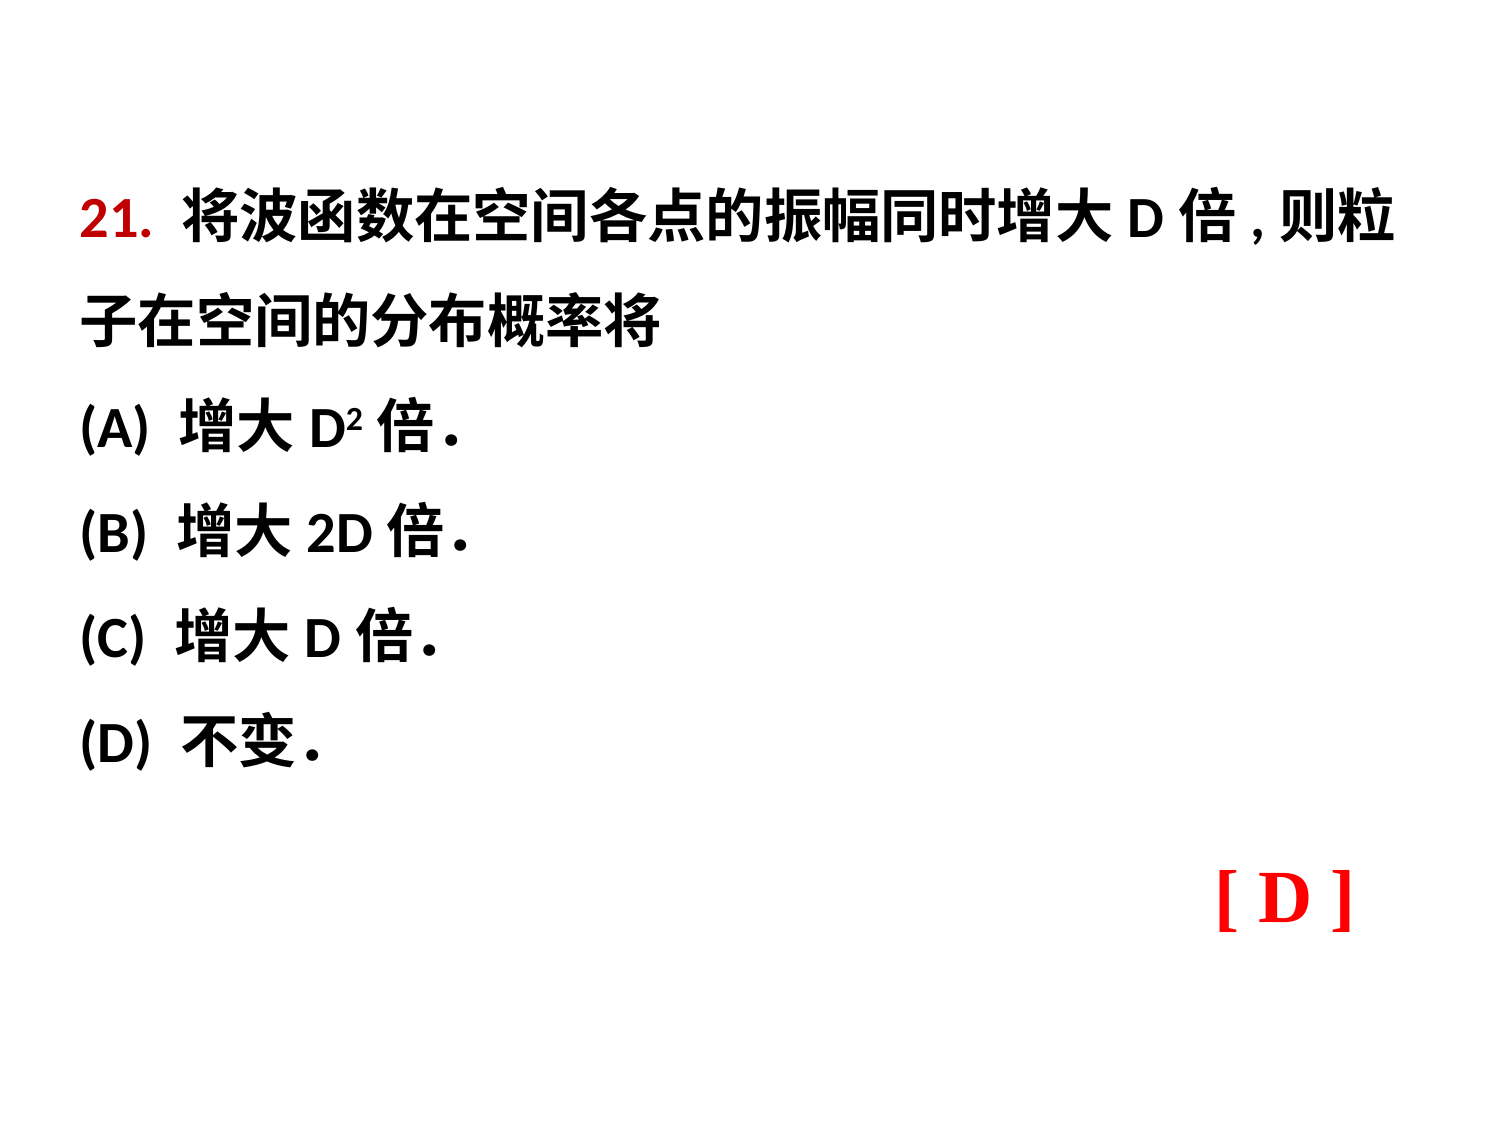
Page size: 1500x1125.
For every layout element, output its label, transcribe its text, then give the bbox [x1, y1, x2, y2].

text_box 21. 将波函数在空间各点的振幅同时增大D倍,则粒子在空间的分布概率将 (A) 增大D2倍． (B) 增大2D倍． (C) 增大D倍． (D) 不变． [64, 137, 1424, 782]
text_box [ D ] [1199, 839, 1372, 945]
